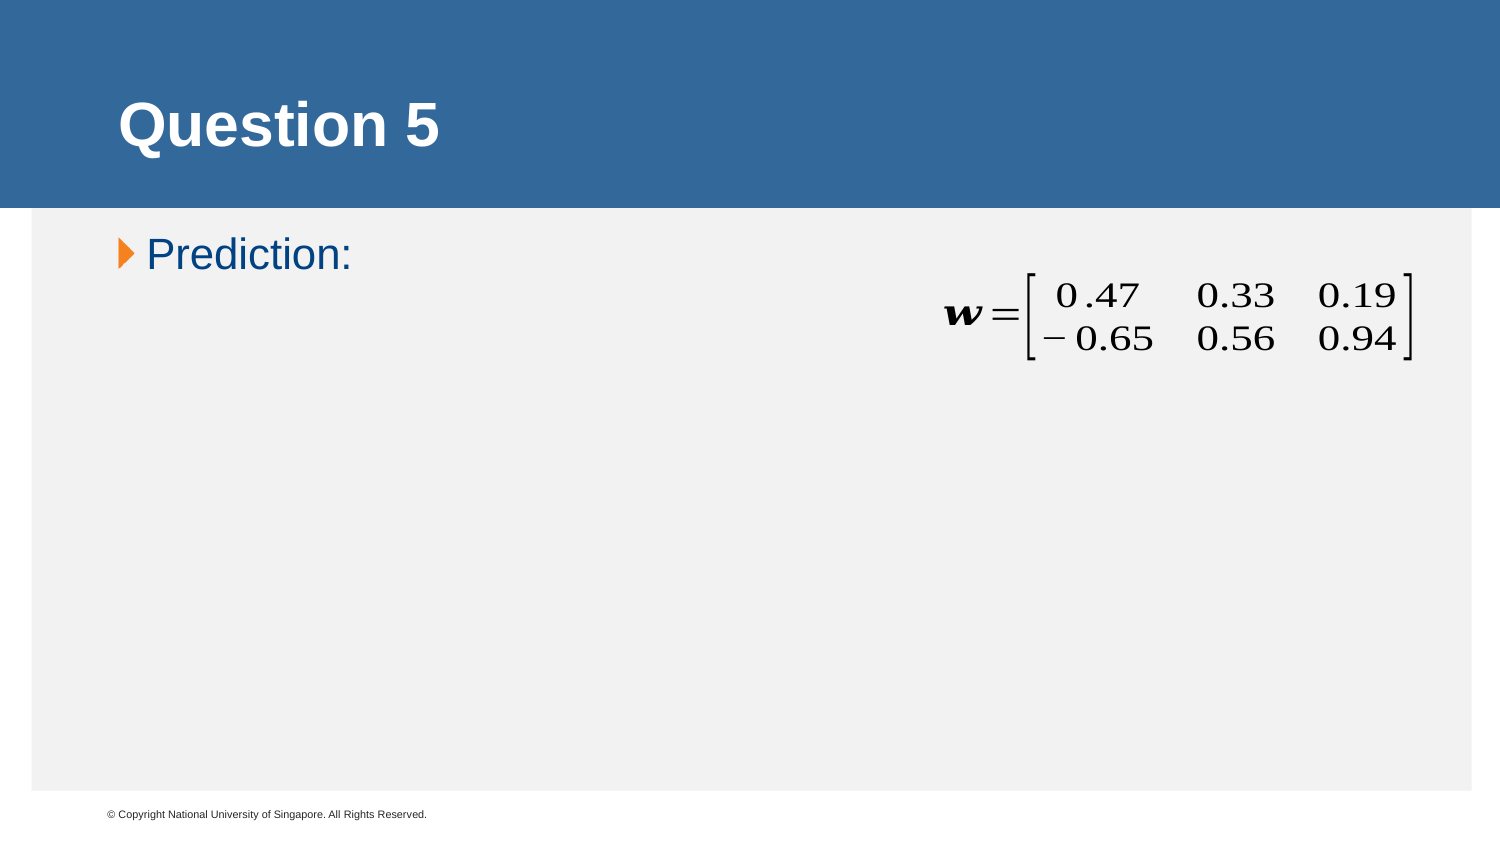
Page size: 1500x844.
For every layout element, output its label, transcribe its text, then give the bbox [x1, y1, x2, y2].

title Question 5 [103, 44, 1397, 208]
picture [118, 237, 135, 269]
